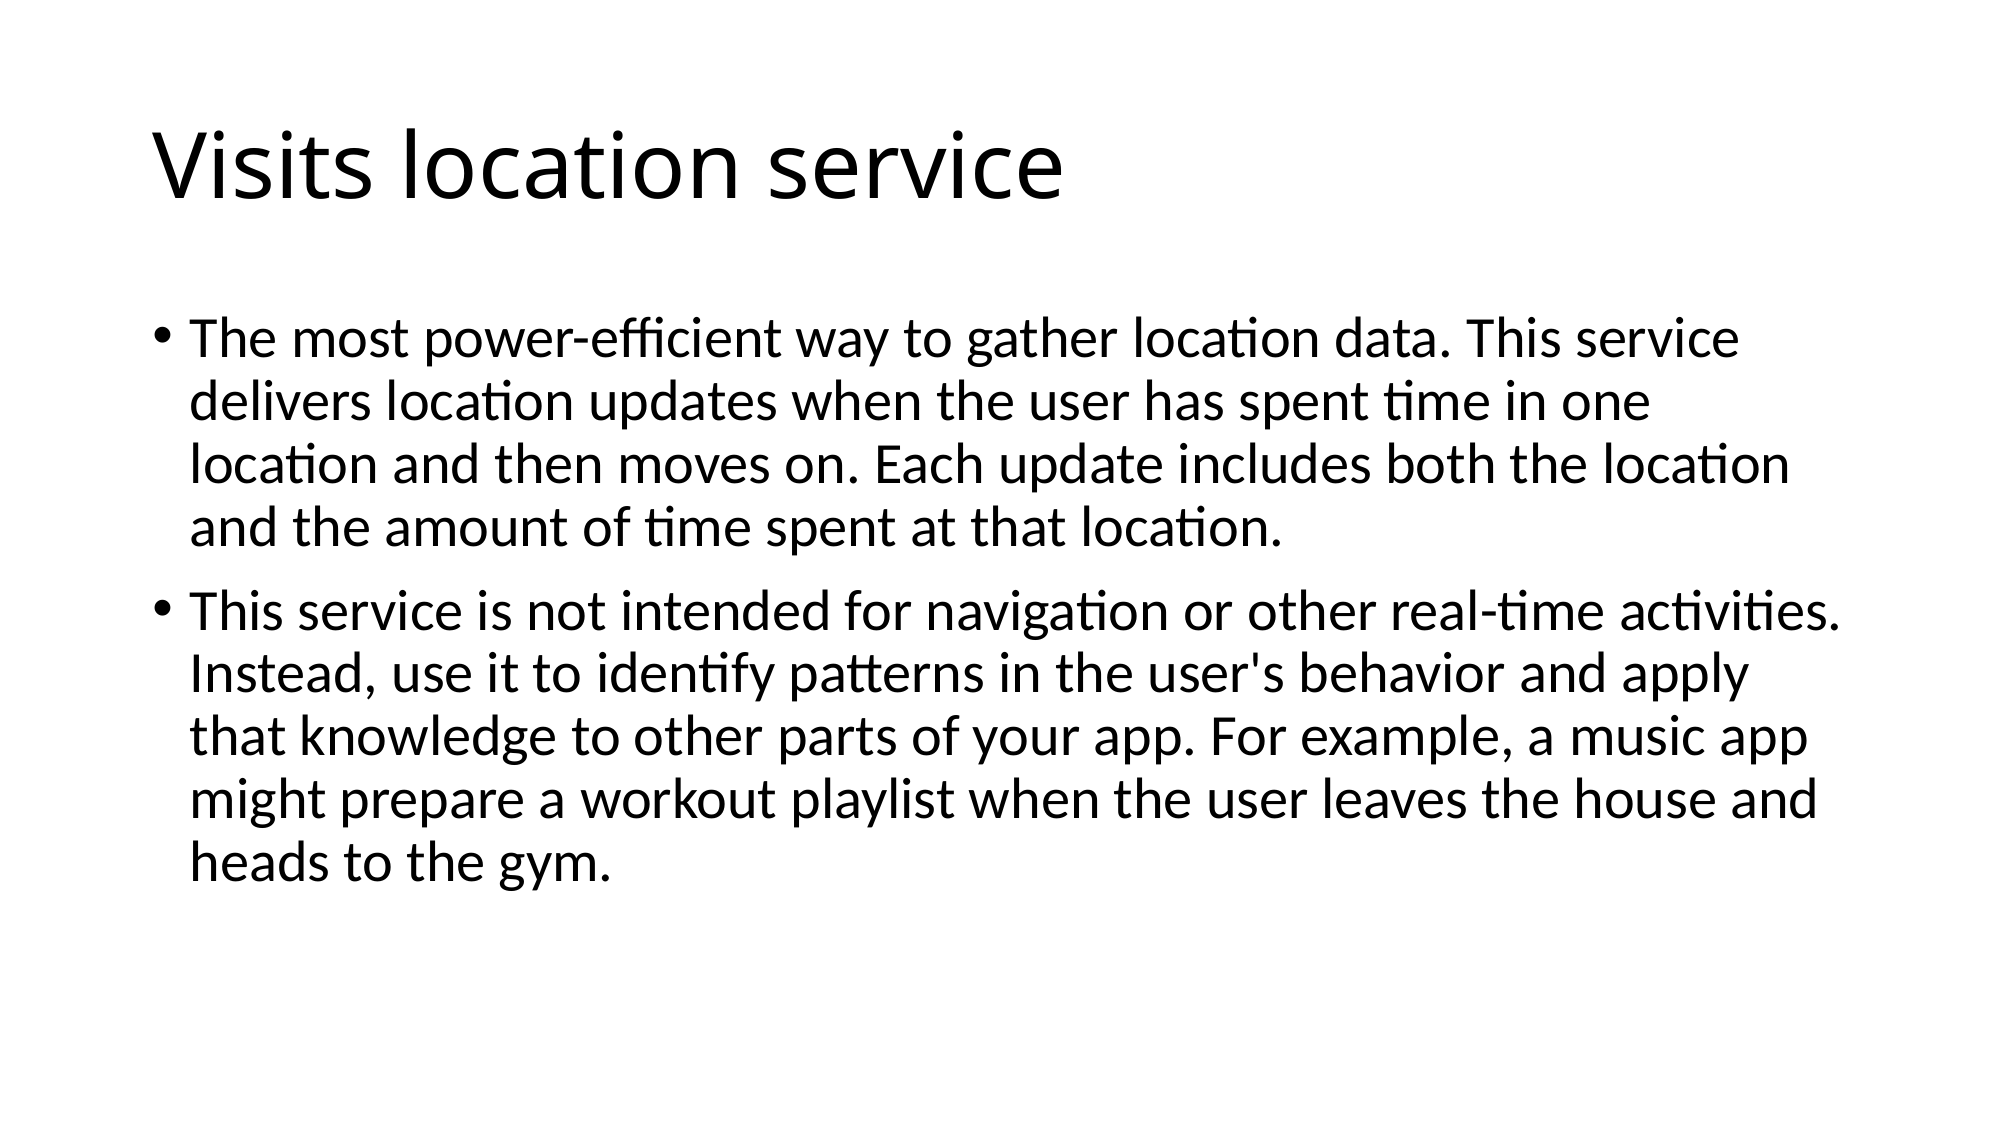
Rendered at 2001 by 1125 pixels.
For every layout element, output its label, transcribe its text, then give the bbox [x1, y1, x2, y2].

list The most power-efficient way to gather location data. This service delivers location updates when the user has spent time in one location and then moves on. Each update includes both the location and the amount of time spent at that location. This service is not intended for navigation or other real-time activities. Instead, use it to identify patterns in the user's behavior and apply that knowledge to other parts of your app. For example, a music app might prepare a workout playlist when the user leaves the house and heads to the gym. [137, 299, 1863, 1014]
title Visits location service [137, 59, 1863, 278]
